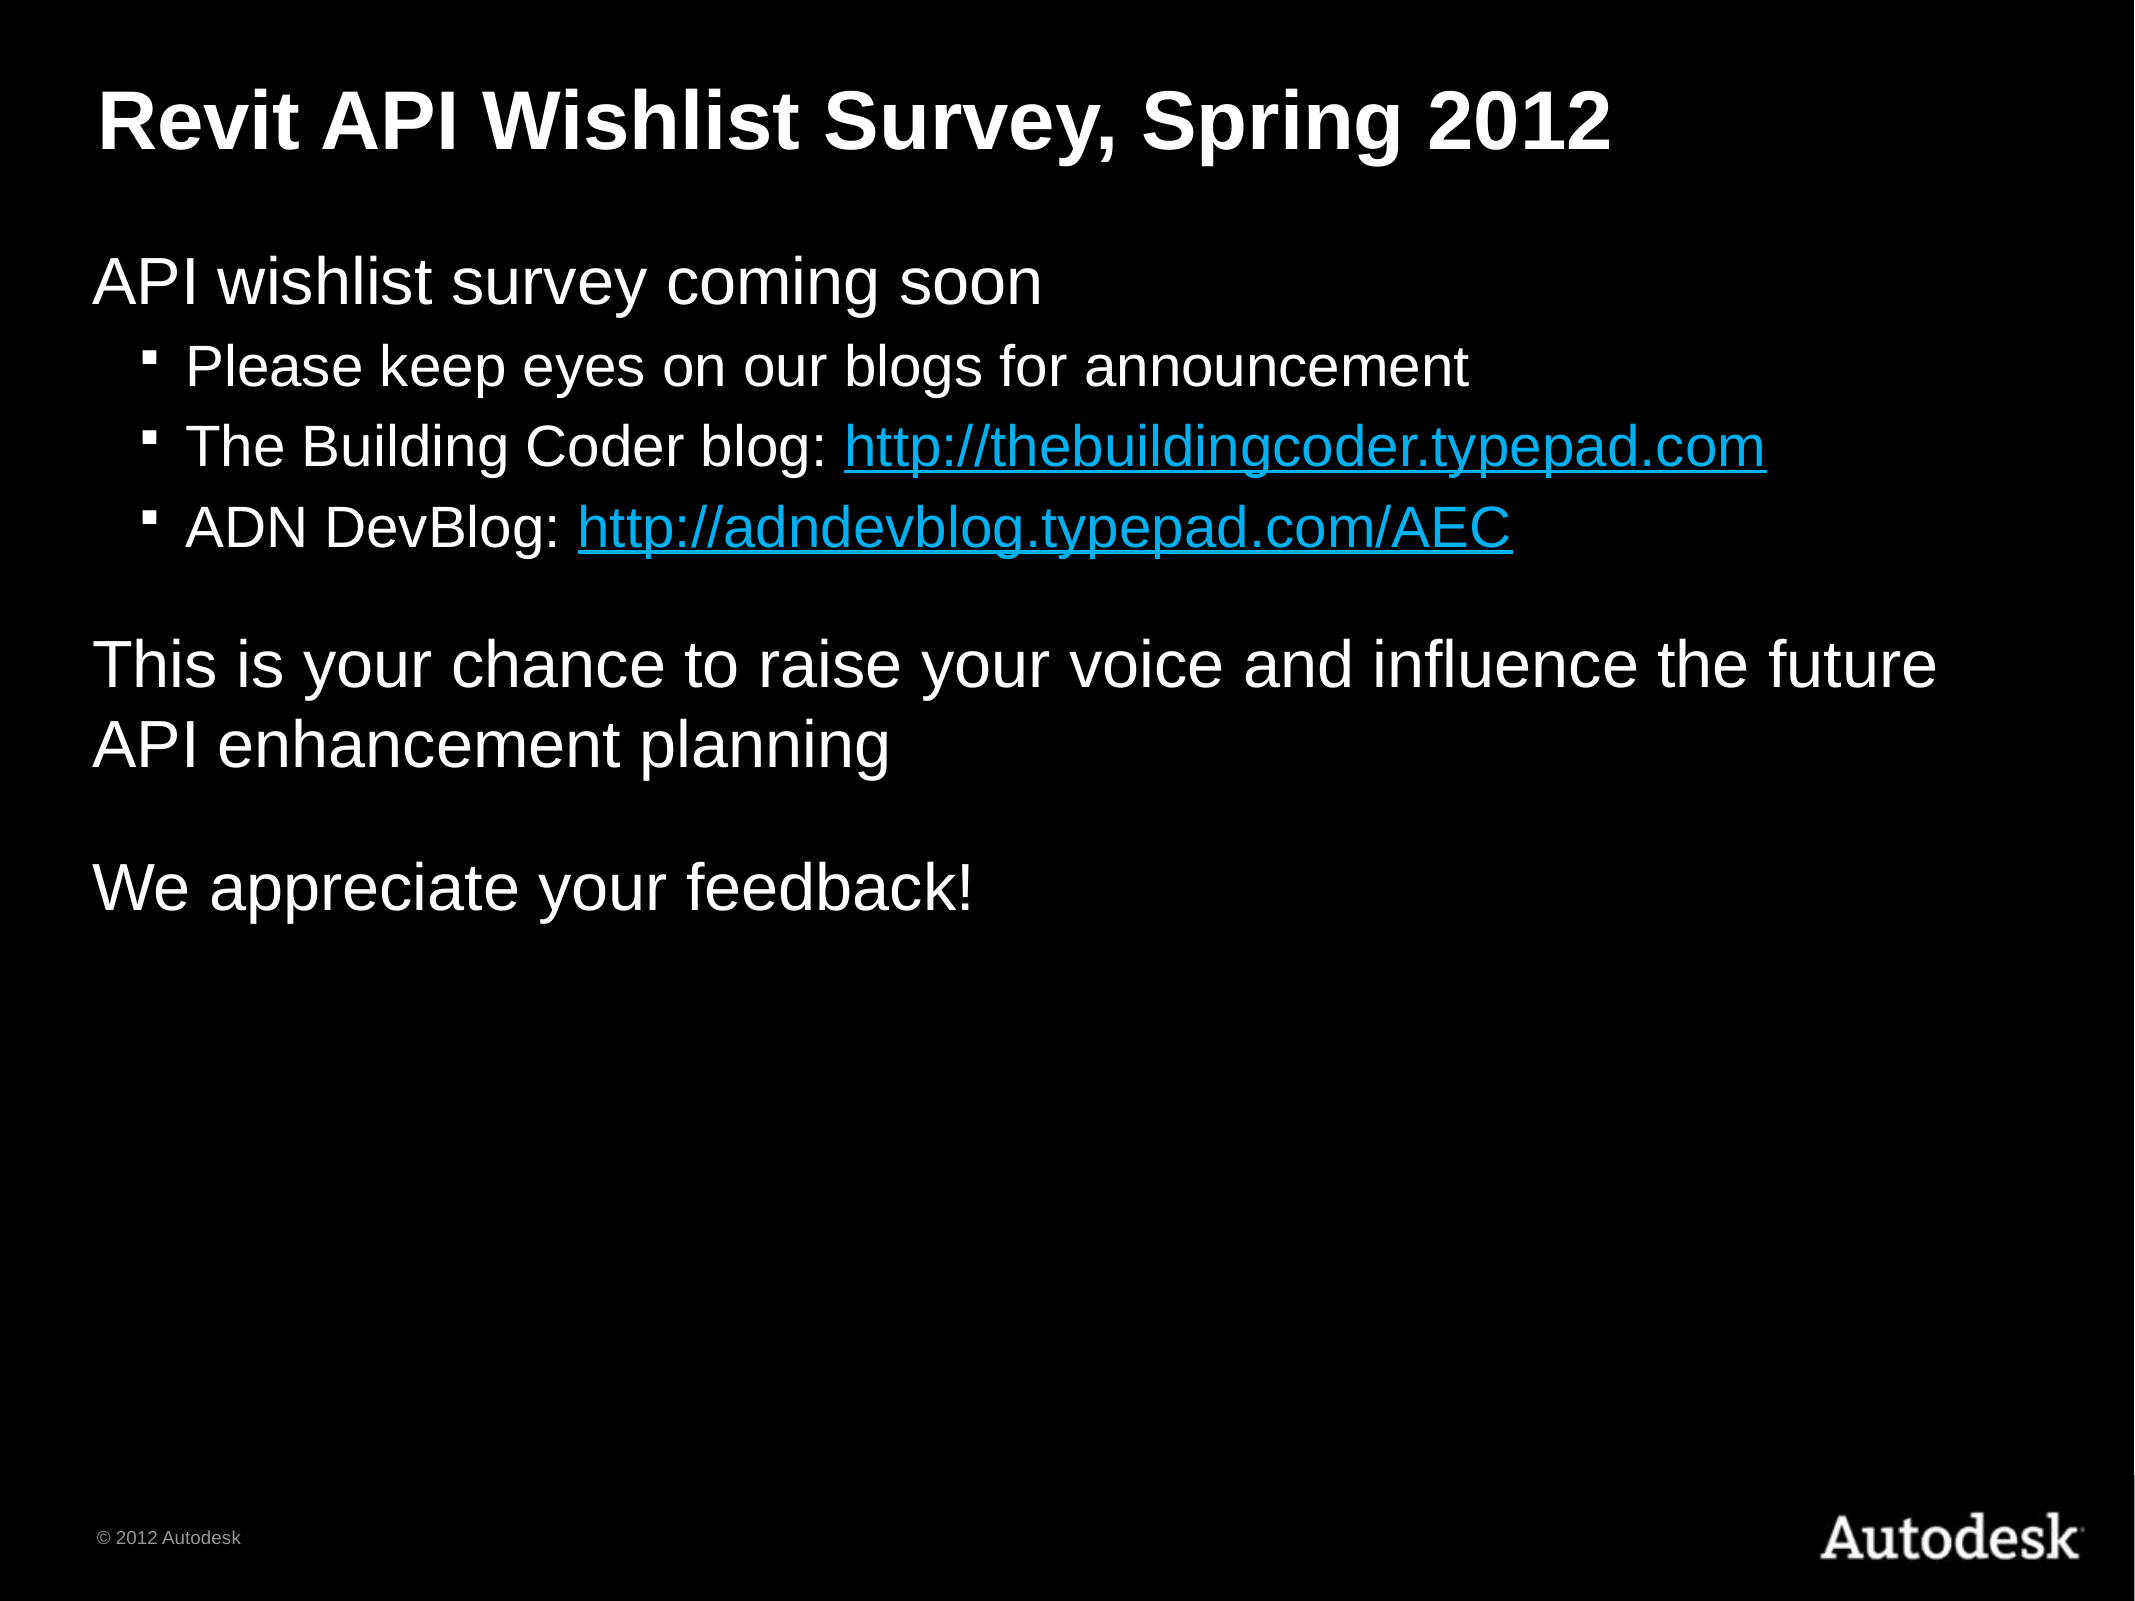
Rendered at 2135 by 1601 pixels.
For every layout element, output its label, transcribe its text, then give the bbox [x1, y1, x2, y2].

list API wishlist survey coming soon Please keep eyes on our blogs for announcement The Building Coder blog: http://thebuildingcoder.typepad.com ADN DevBlog: http://adndevblog.typepad.com/AEC This is your chance to raise your voice and influence the future API enhancement planning We appreciate your feedback! [91, 237, 2023, 1452]
title Revit API Wishlist Survey, Spring 2012 [96, 0, 2028, 234]
picture [0, 1475, 2135, 1601]
